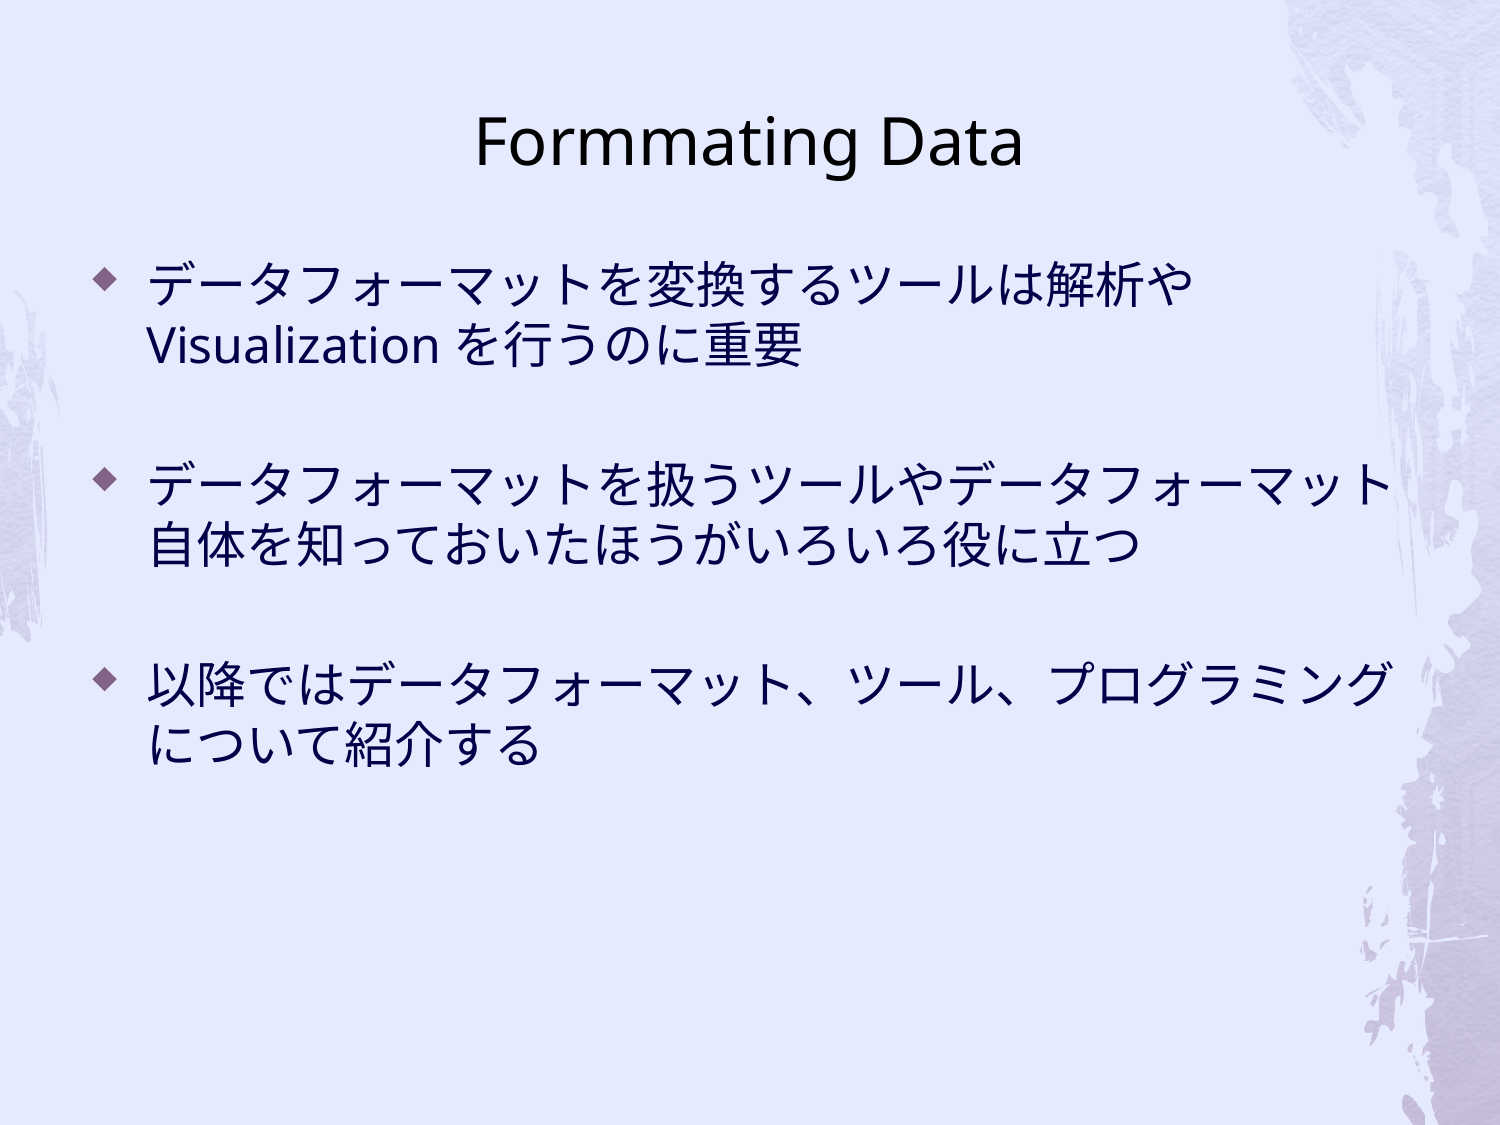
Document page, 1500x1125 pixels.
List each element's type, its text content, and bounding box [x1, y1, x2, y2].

title Formmating Data [75, 45, 1425, 233]
list データフォーマットを変換するツールは解析やVisualizationを行うのに重要 データフォーマットを扱うツールやデータフォーマット自体を知っておいたほうがいろいろ役に立つ 以降ではデータフォーマット、ツール、プログラミングについて紹介する [75, 246, 1425, 989]
